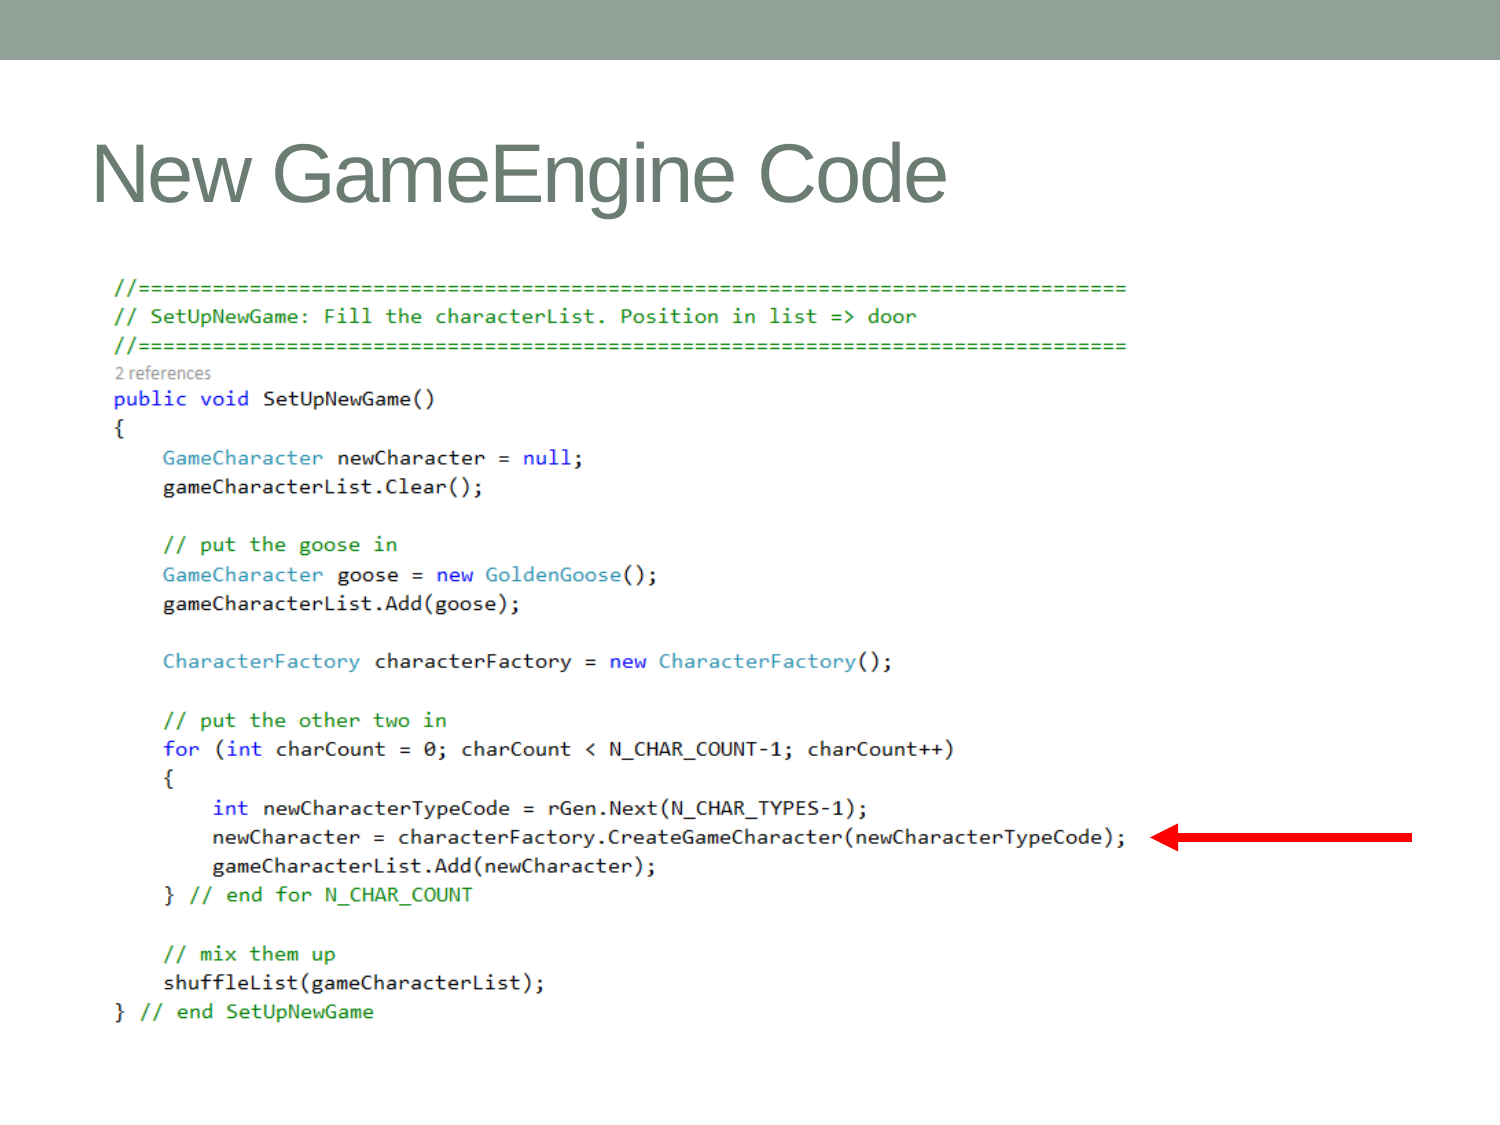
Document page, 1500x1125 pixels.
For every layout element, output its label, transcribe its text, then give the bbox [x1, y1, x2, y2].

title New GameEngine Code [75, 87, 1425, 250]
picture [74, 260, 1207, 1051]
